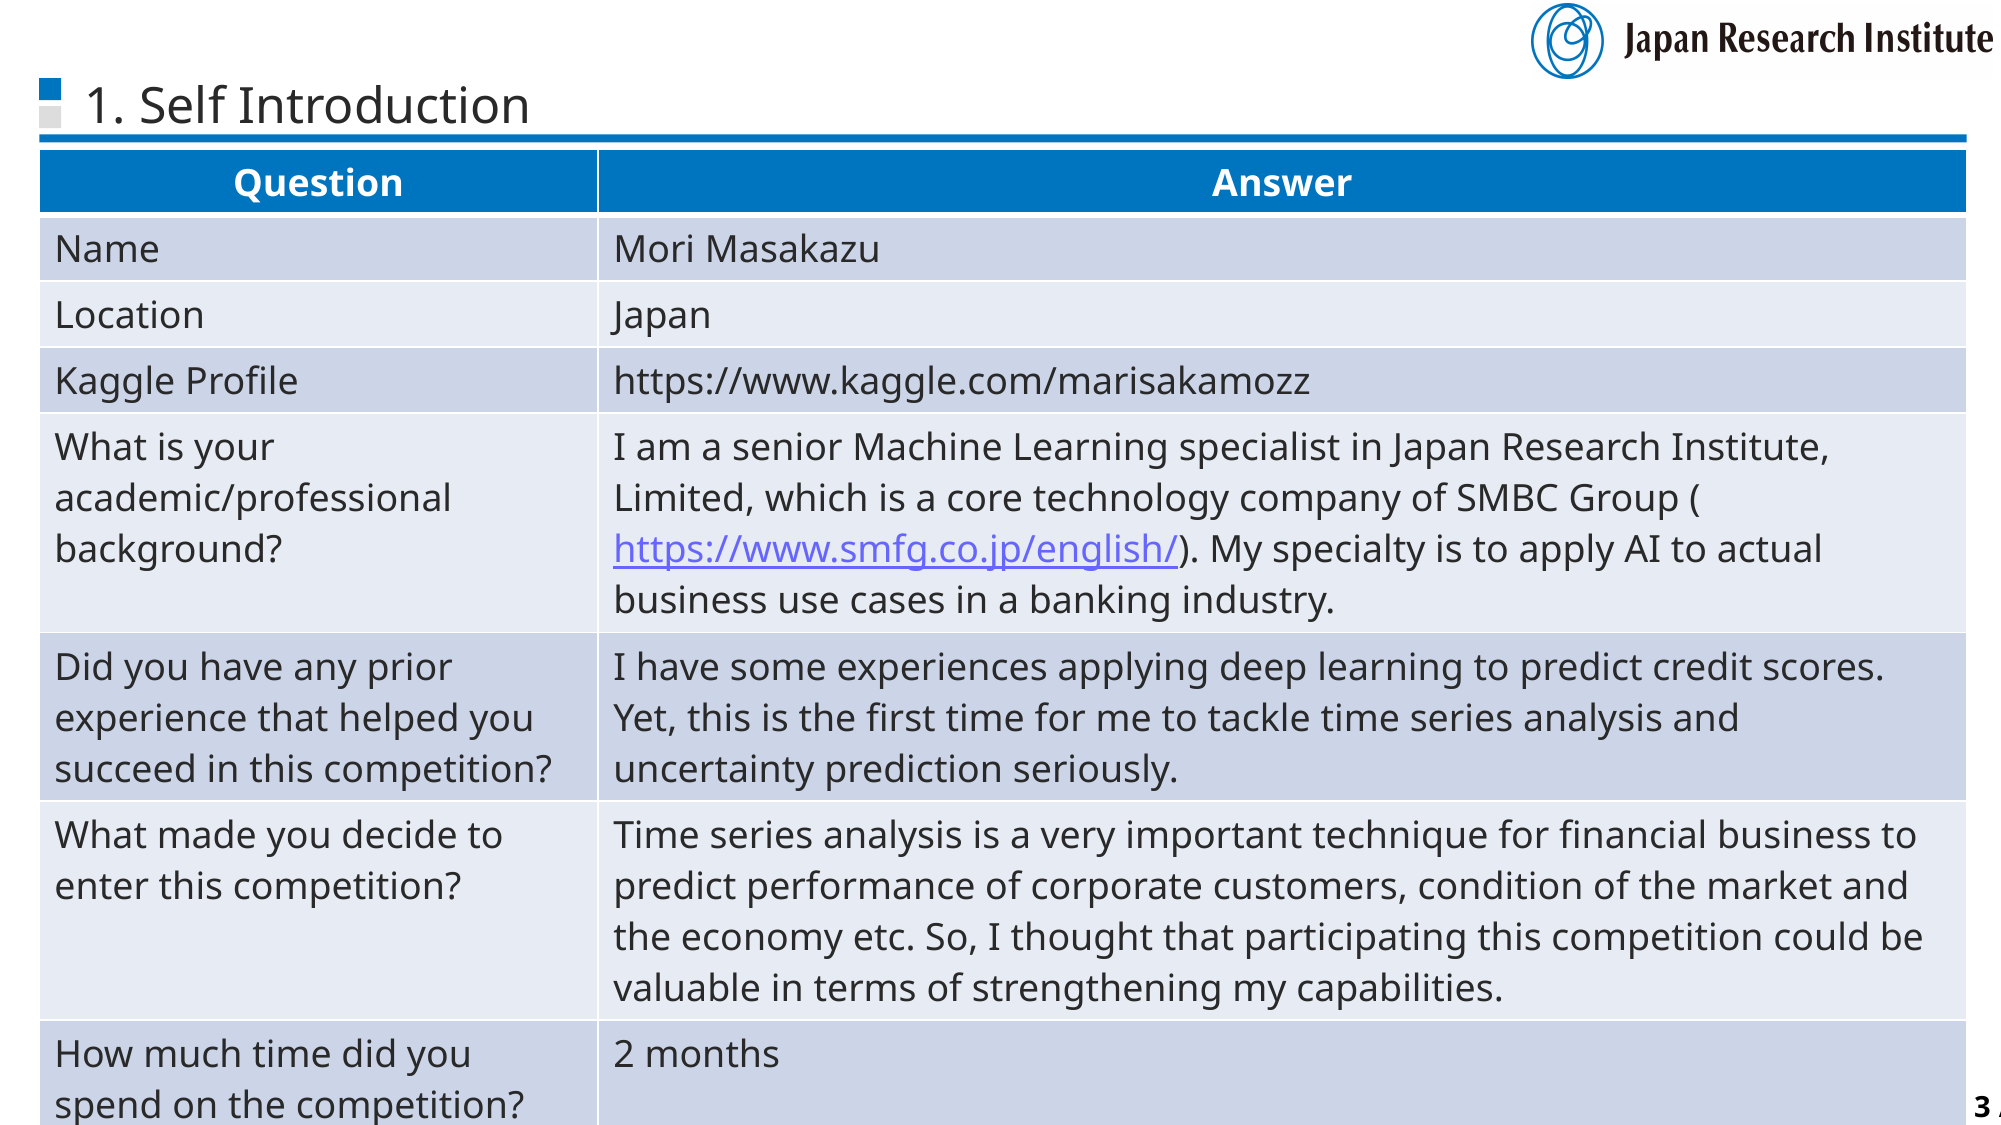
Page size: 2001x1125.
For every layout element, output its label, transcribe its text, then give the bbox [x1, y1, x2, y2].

table_cell Mori Masakazu [599, 218, 1966, 280]
table_header Question [40, 150, 597, 212]
table_cell I am a senior Machine Learning specialist in Japan Research Institute, Limited, which is a core technology company of SMBC Group (https://www.smfg.co.jp/english/). My specialty is to apply AI to actual business use cases in a banking industry. [599, 414, 1966, 632]
table_cell What made you decide to enter this competition? [40, 802, 597, 1019]
table_cell How much time did you spend on the competition? [40, 1021, 597, 1125]
table_cell Location [40, 282, 597, 346]
table_cell Kaggle Profile [40, 348, 597, 412]
table_cell Name [40, 218, 597, 280]
table_cell Did you have any prior experience that helped you succeed in this competition? [40, 633, 597, 800]
table_cell What is your academic/professional background? [40, 414, 597, 632]
table_cell 2 months [599, 1021, 1966, 1125]
table_cell Japan [599, 282, 1966, 346]
table_cell Time series analysis is a very important technique for financial business to predict performance of corporate customers, condition of the market and the economy etc. So, I thought that participating this competition could be valuable in terms of strengthening my capabilities. [599, 802, 1966, 1019]
table_cell I have some experiences applying deep learning to predict credit scores. Yet, this is the first time for me to tackle time series analysis and uncertainty prediction seriously. [599, 633, 1966, 800]
table_header Answer [599, 150, 1966, 212]
table_cell https://www.kaggle.com/marisakamozz [599, 348, 1966, 412]
picture [1531, 3, 1993, 79]
title 1. Self Introduction [69, 66, 1967, 135]
